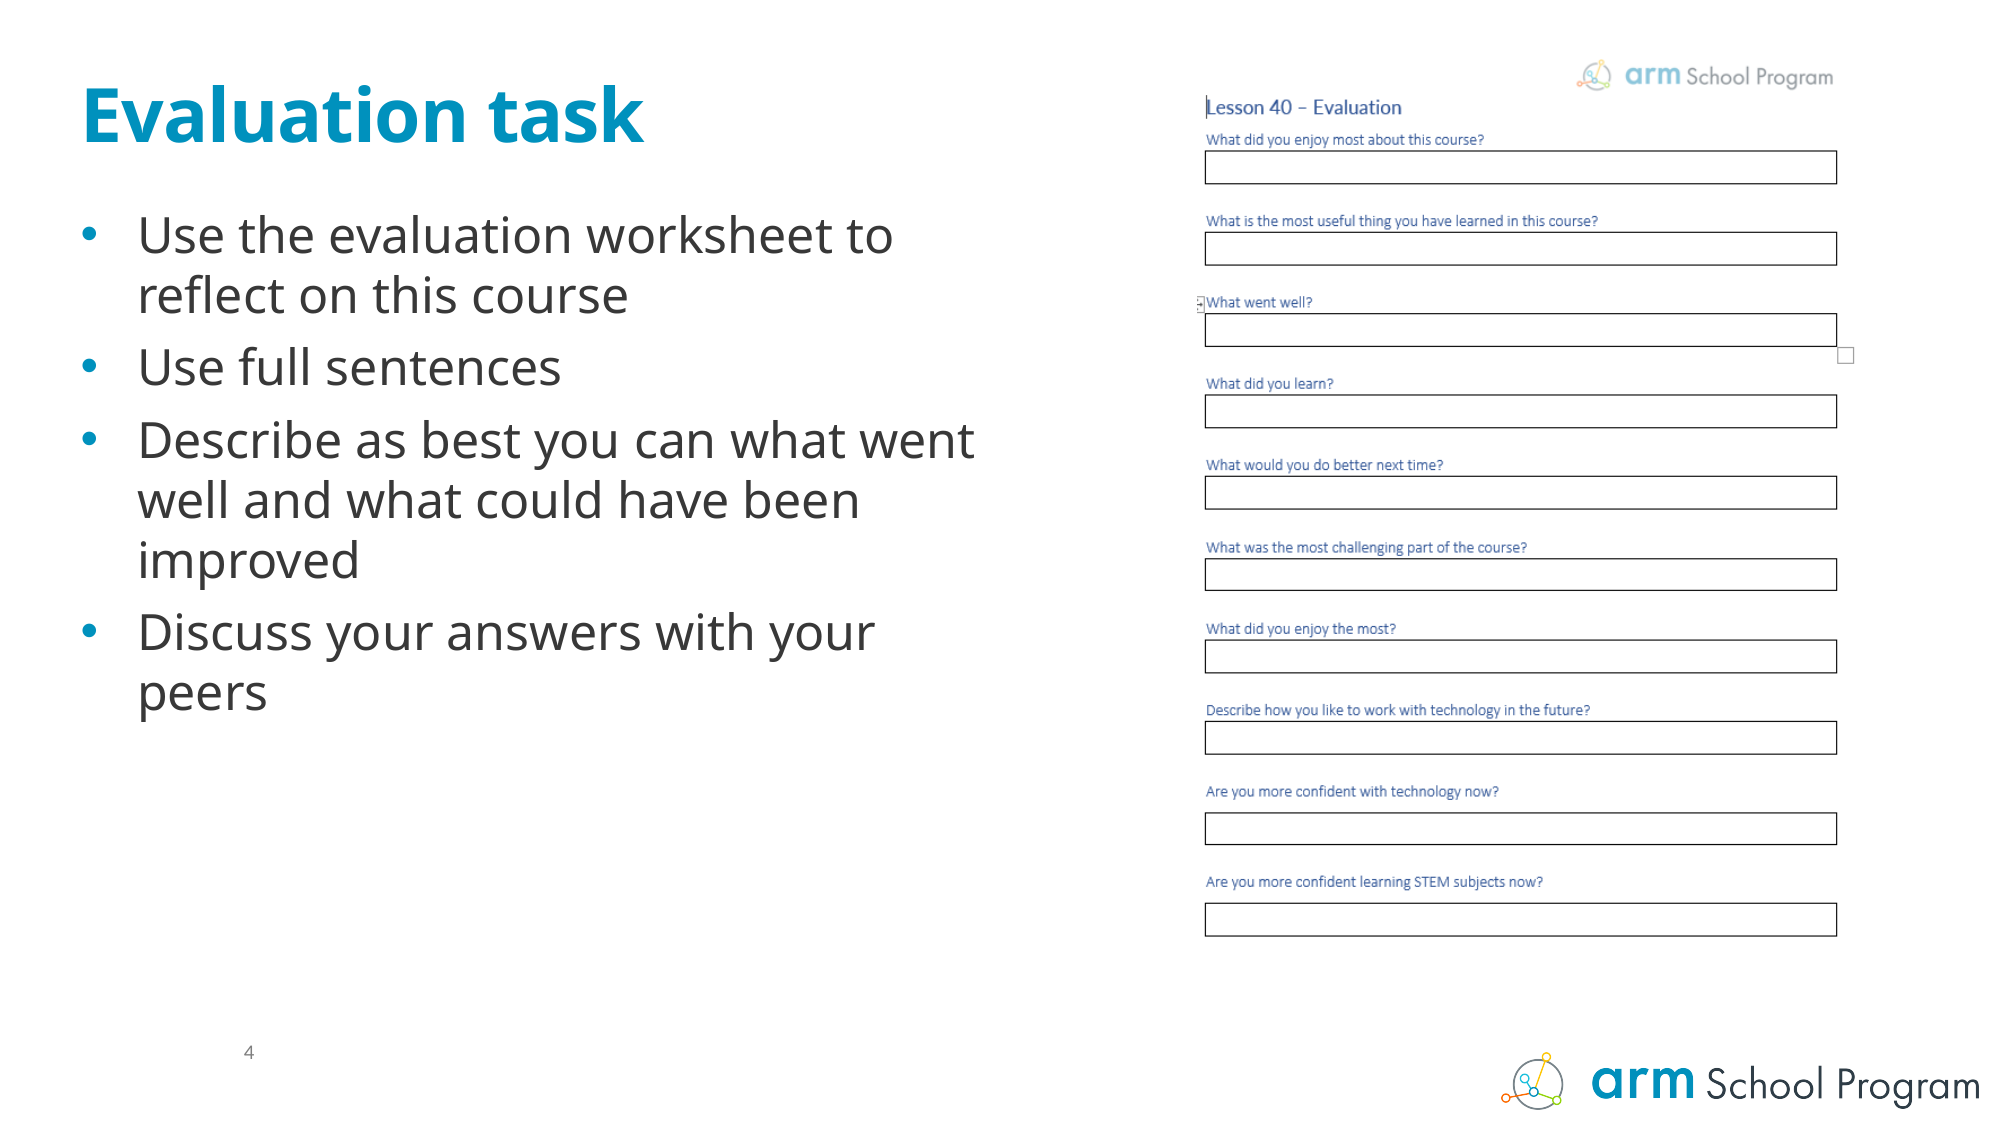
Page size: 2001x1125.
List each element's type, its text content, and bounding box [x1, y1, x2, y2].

picture [1197, 59, 1870, 957]
picture [1501, 1052, 1979, 1110]
title Evaluation task [80, 48, 1915, 158]
list Use the evaluation worksheet to reflect on this course Use full sentences Describe as best you can what went well and what could have been improved Discuss your answers with your peers [80, 203, 1000, 957]
